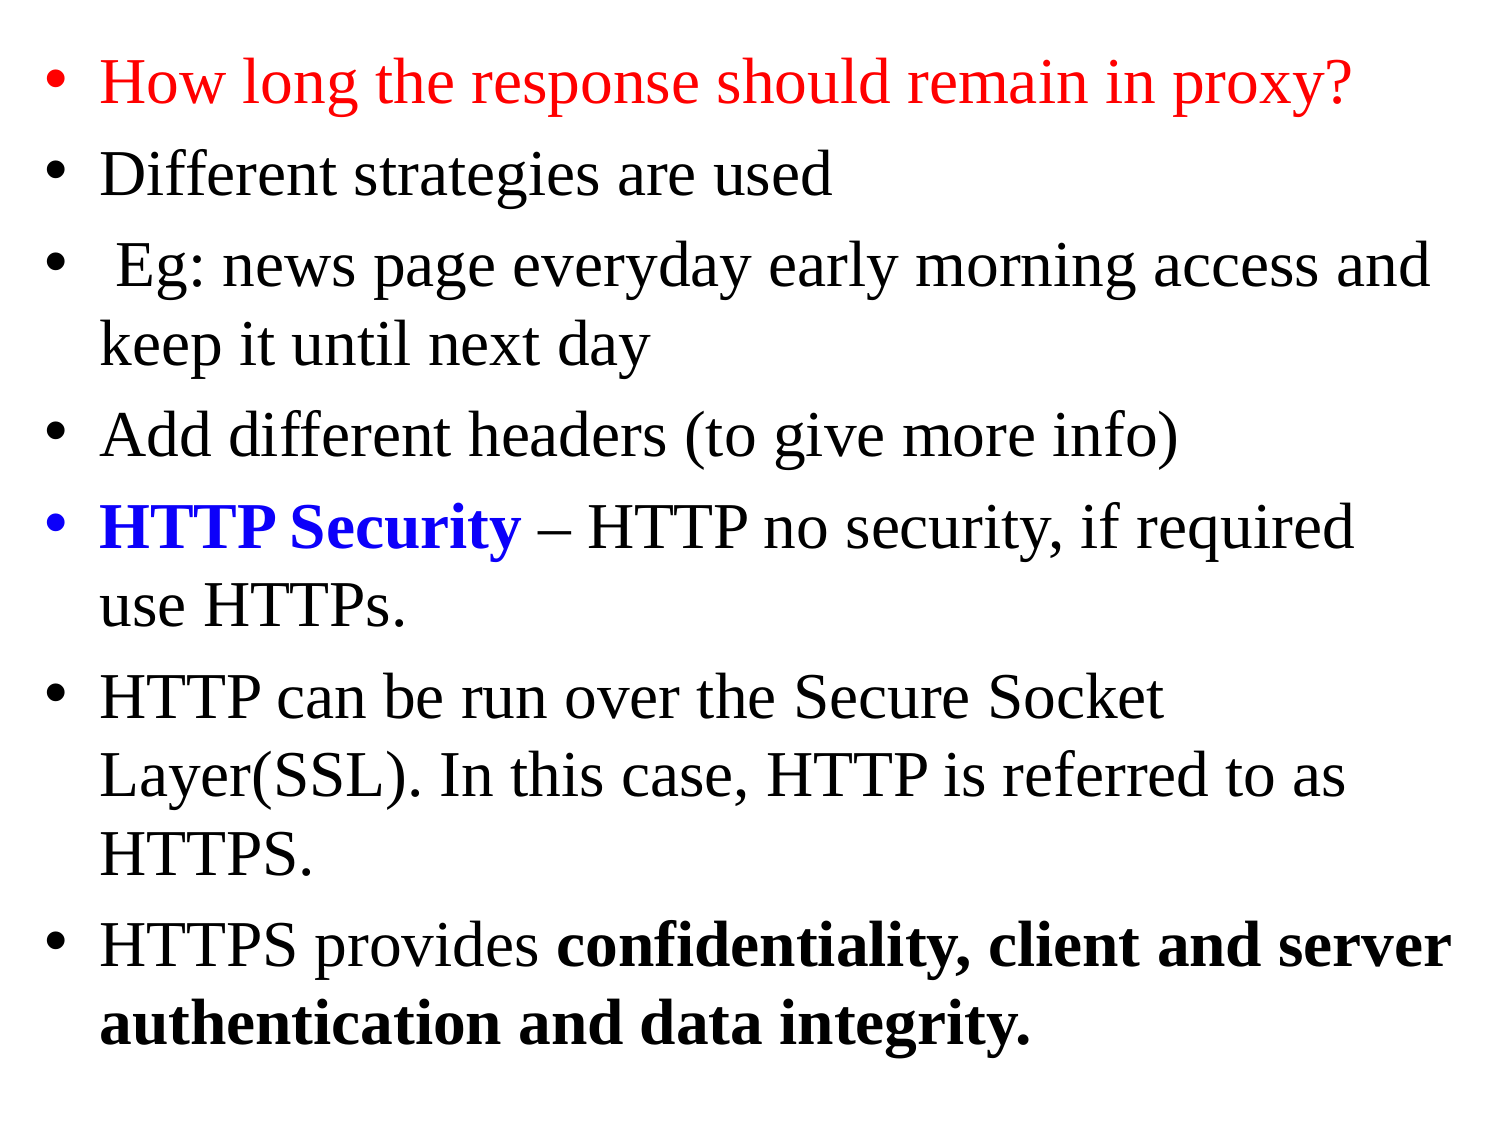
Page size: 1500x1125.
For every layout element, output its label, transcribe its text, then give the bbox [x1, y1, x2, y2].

list How long the response should remain in proxy? Different strategies are used Eg: news page everyday early morning access and keep it until next day Add different headers (to give more info) HTTP Security – HTTP no security, if required use HTTPs. HTTP can be run over the Secure Socket Layer(SSL). In this case, HTTP is referred to as HTTPS. HTTPS provides confidentiality, client and server authentication and data integrity. [29, 30, 1471, 1071]
